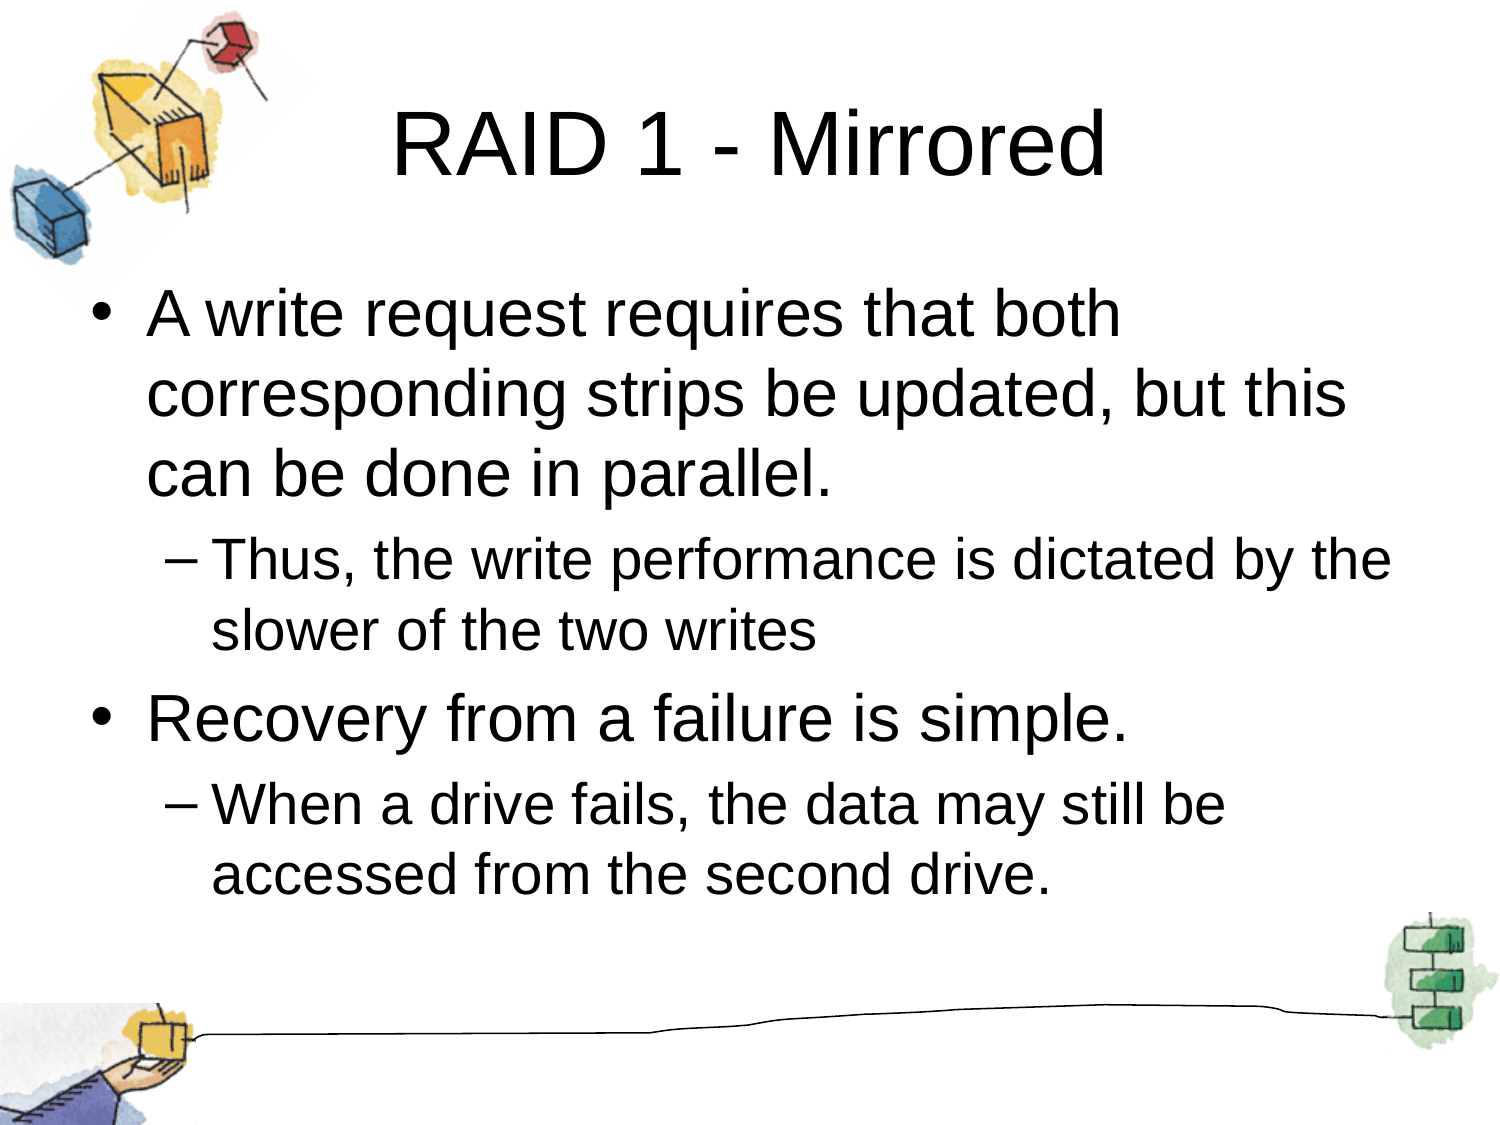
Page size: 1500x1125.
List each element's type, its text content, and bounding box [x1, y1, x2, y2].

picture [114, 0, 274, 44]
title RAID 1 - Mirrored [74, 44, 1426, 233]
picture [0, 85, 167, 305]
list A write request requires that both corresponding strips be updated, but this can be done in parallel. Thus, the write performance is dictated by the slower of the two writes Recovery from a failure is simple. When a drive fails, the data may still be accessed from the second drive. [74, 262, 1426, 963]
picture [0, 1003, 196, 1125]
picture [1382, 912, 1500, 1050]
